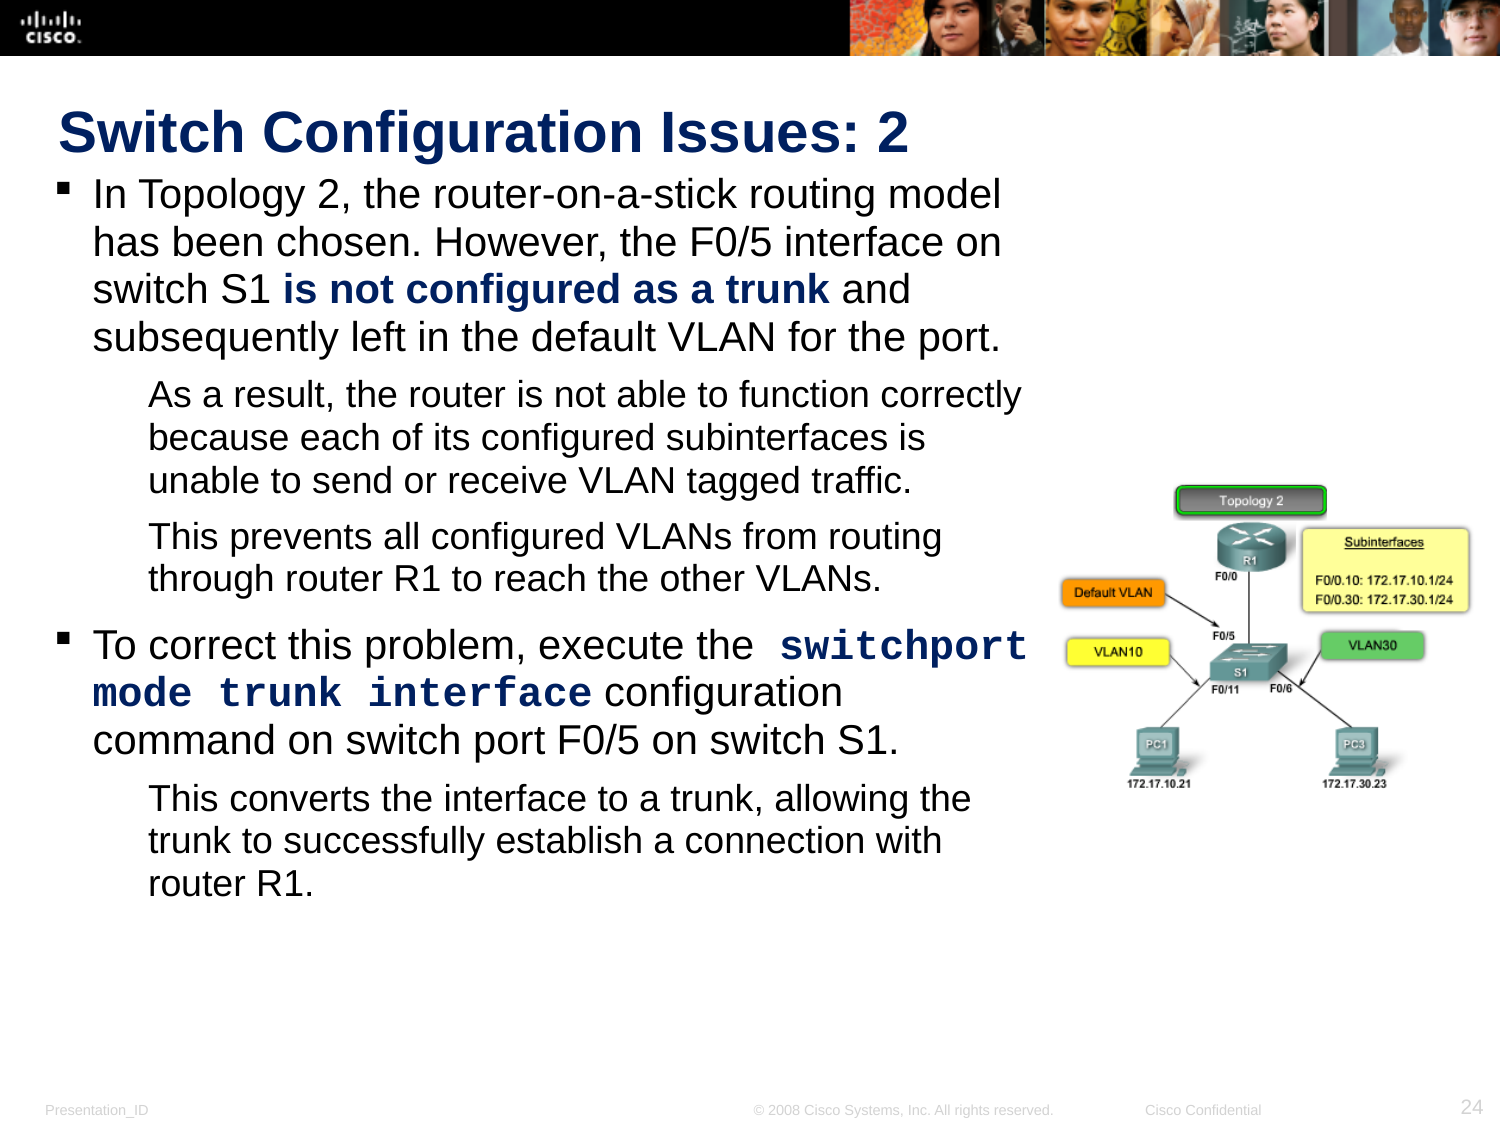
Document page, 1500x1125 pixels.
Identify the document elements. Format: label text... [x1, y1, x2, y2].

picture [1058, 479, 1477, 795]
list In Topology 2, the router-on-a-stick routing model has been chosen. However, the F0/5 interface on switch S1 is not configured as a trunk and subsequently left in the default VLAN for the port. As a result, the router is not able to function correctly because each of its configured subinterfaces is unable to send or receive VLAN tagged traffic. This prevents all configured VLANs from routing through router R1 to reach the other VLANs. To correct this problem, execute the switchport mode trunk interface configuration command on switch port F0/5 on switch S1. This converts the interface to a trunk, allowing the trunk to successfully establish a connection with router R1. [40, 163, 1047, 1049]
title Switch Configuration Issues: 2 [45, 34, 1464, 173]
picture [0, 0, 1500, 56]
